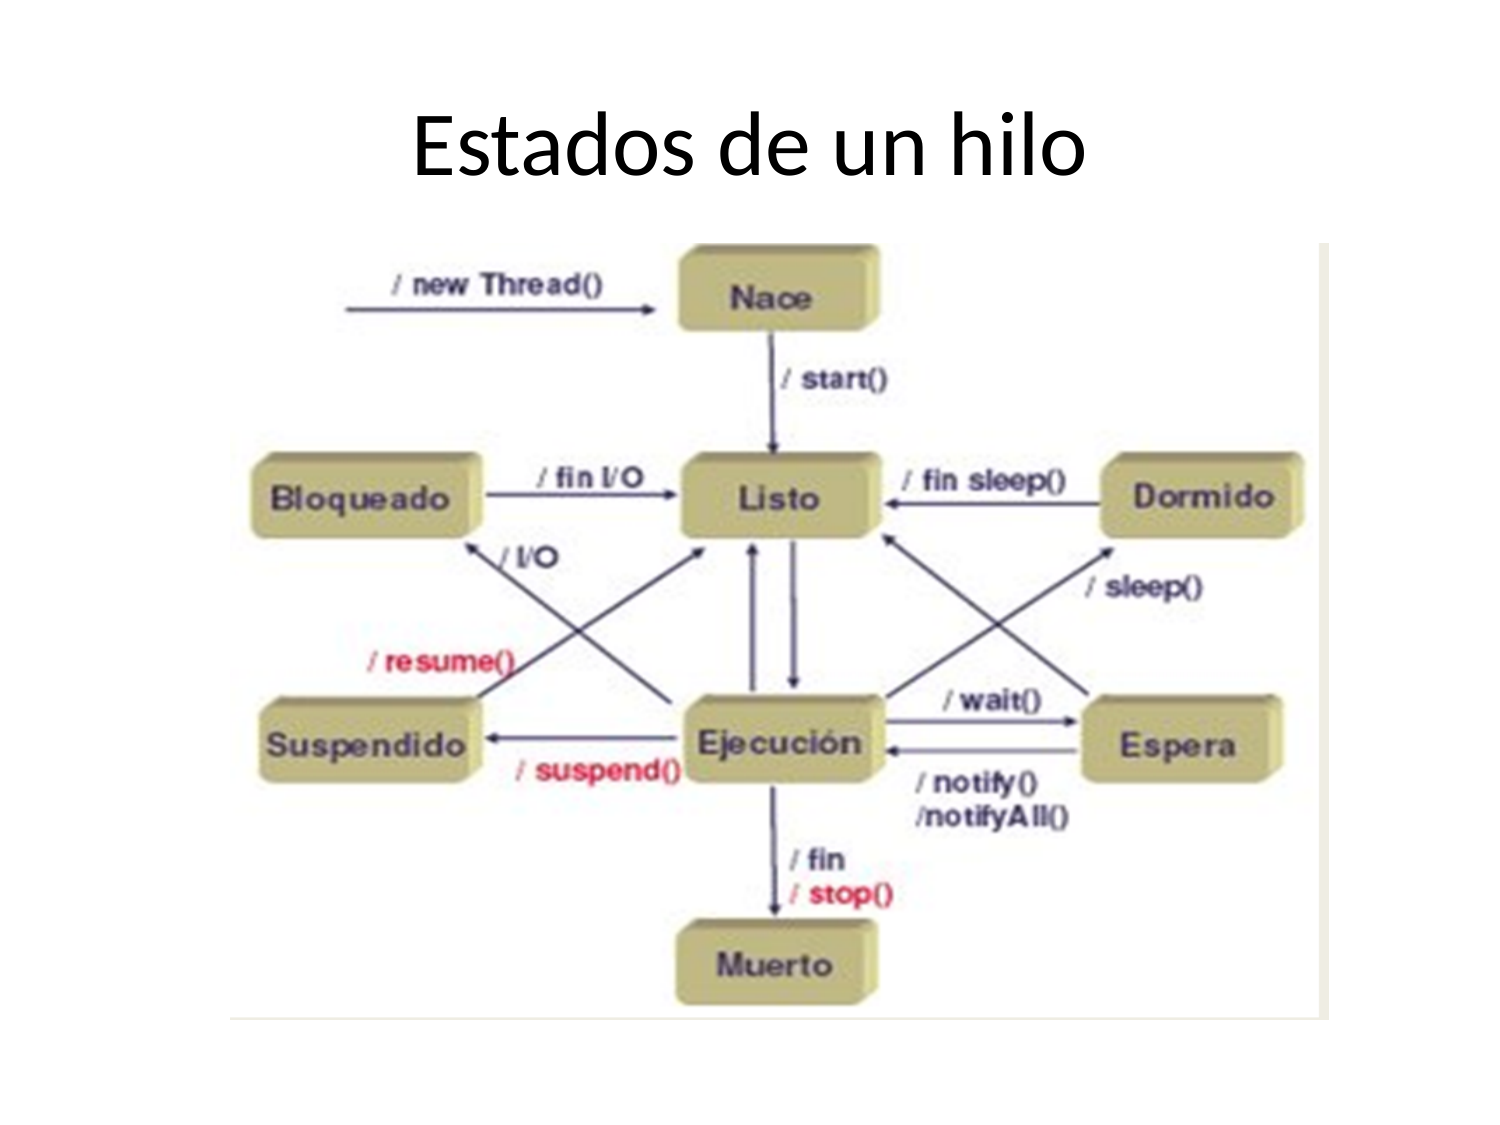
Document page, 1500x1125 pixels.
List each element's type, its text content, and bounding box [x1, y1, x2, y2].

title Estados de un hilo [75, 45, 1425, 233]
picture [229, 243, 1329, 1020]
